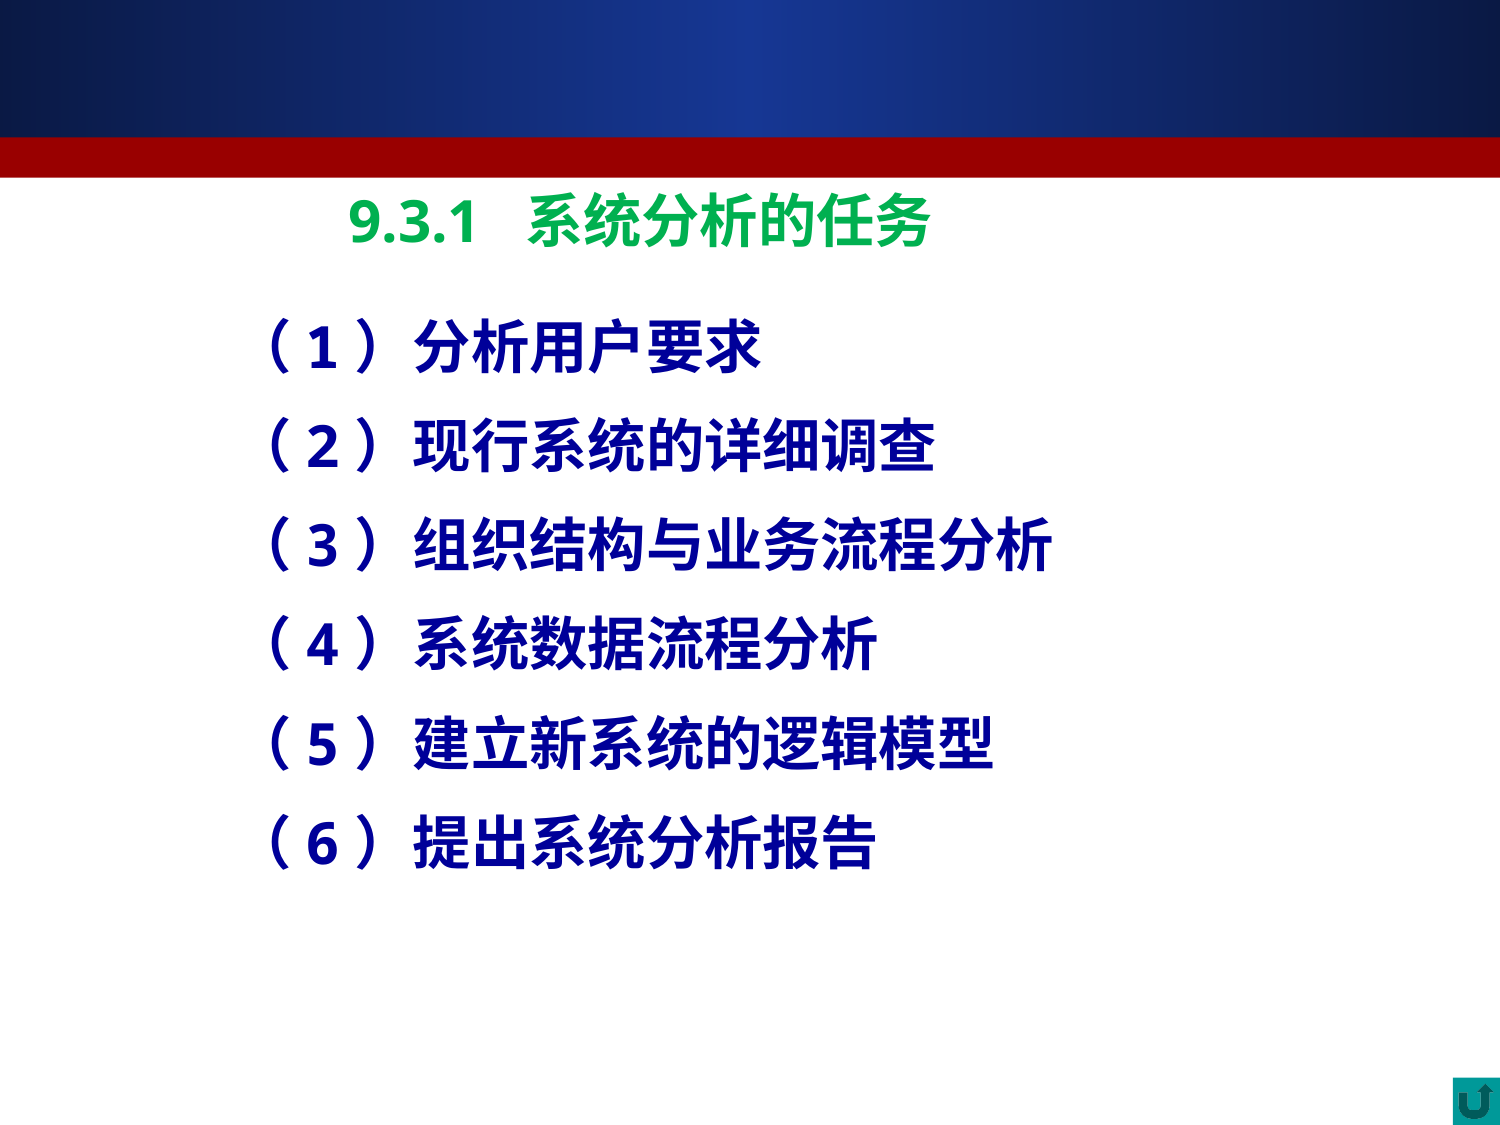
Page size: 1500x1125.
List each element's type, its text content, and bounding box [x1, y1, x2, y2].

list （1）分析用户要求 （2）现行系统的详细调查 （3）组织结构与业务流程分析 （4）系统数据流程分析 （5）建立新系统的逻辑模型 （6）提出系统分析报告 [218, 302, 1400, 1042]
title 9.3.1 系统分析的任务 [241, 172, 1040, 252]
text_box [1452, 1077, 1500, 1125]
